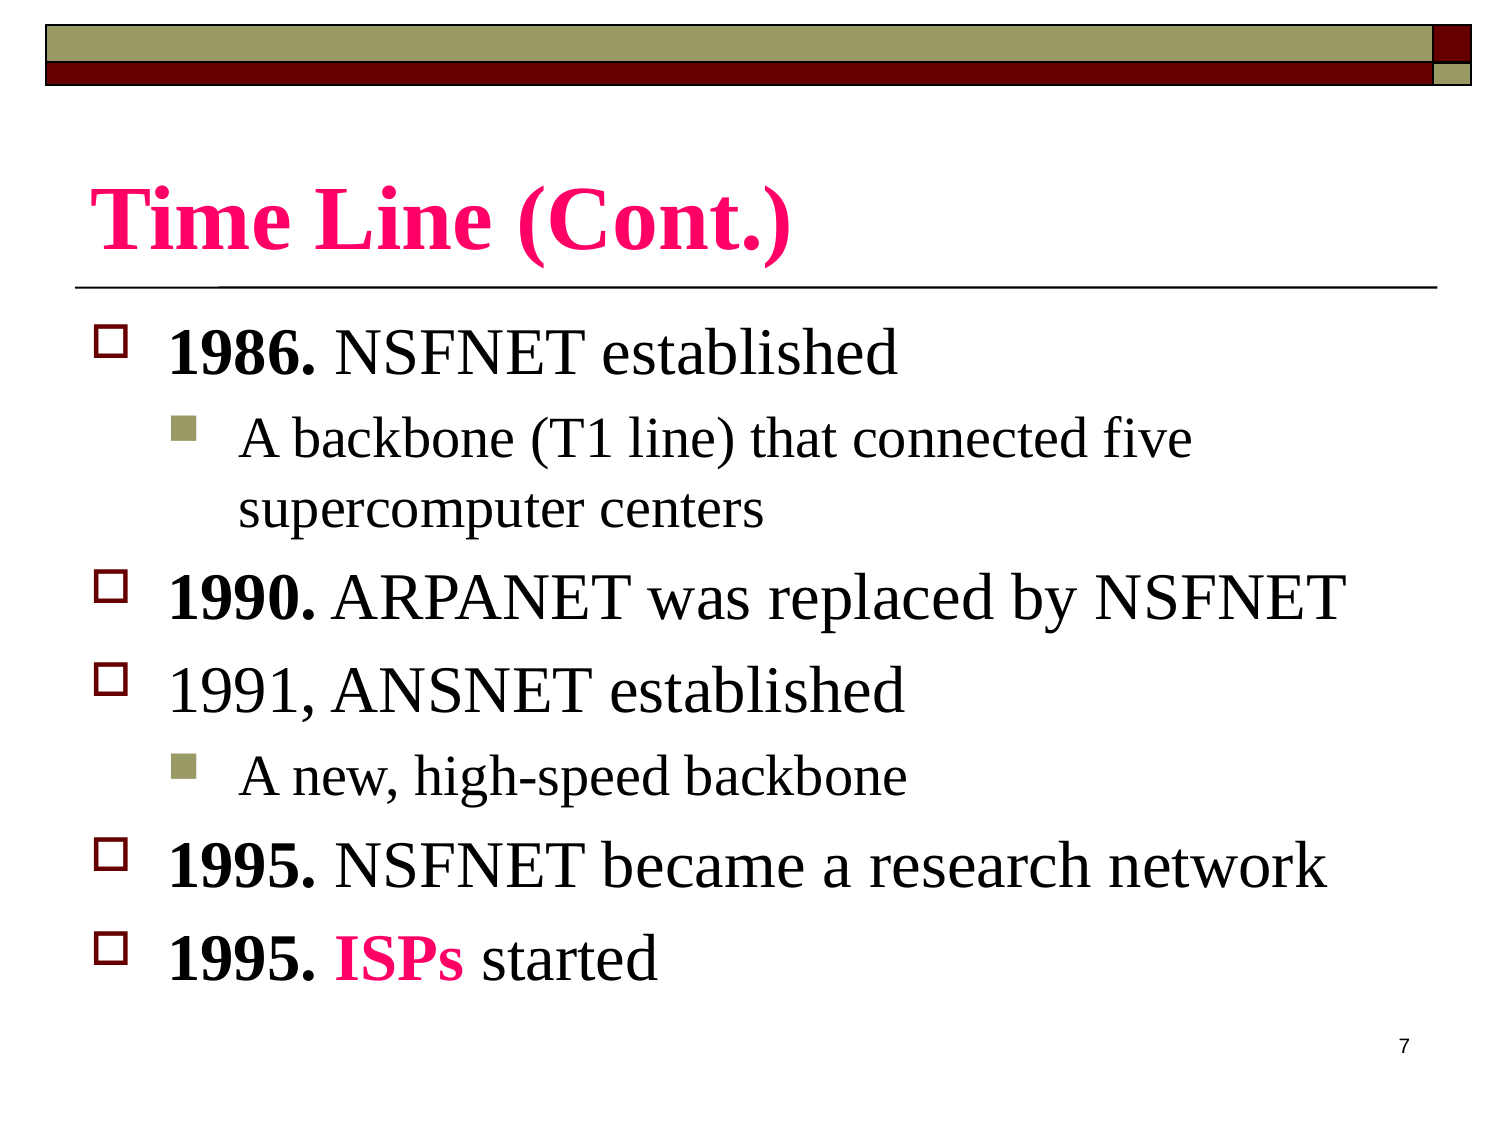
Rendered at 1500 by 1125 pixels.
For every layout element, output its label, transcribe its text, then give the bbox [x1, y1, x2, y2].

slide_number 7 [1112, 1024, 1426, 1101]
list 1986. NSFNET established A backbone (T1 line) that connected five supercomputer centers 1990. ARPANET was replaced by NSFNET 1991, ANSNET established A new, high-speed backbone 1995. NSFNET became a research network 1995. ISPs started [74, 299, 1426, 1006]
title Time Line (Cont.) [74, 87, 1426, 276]
